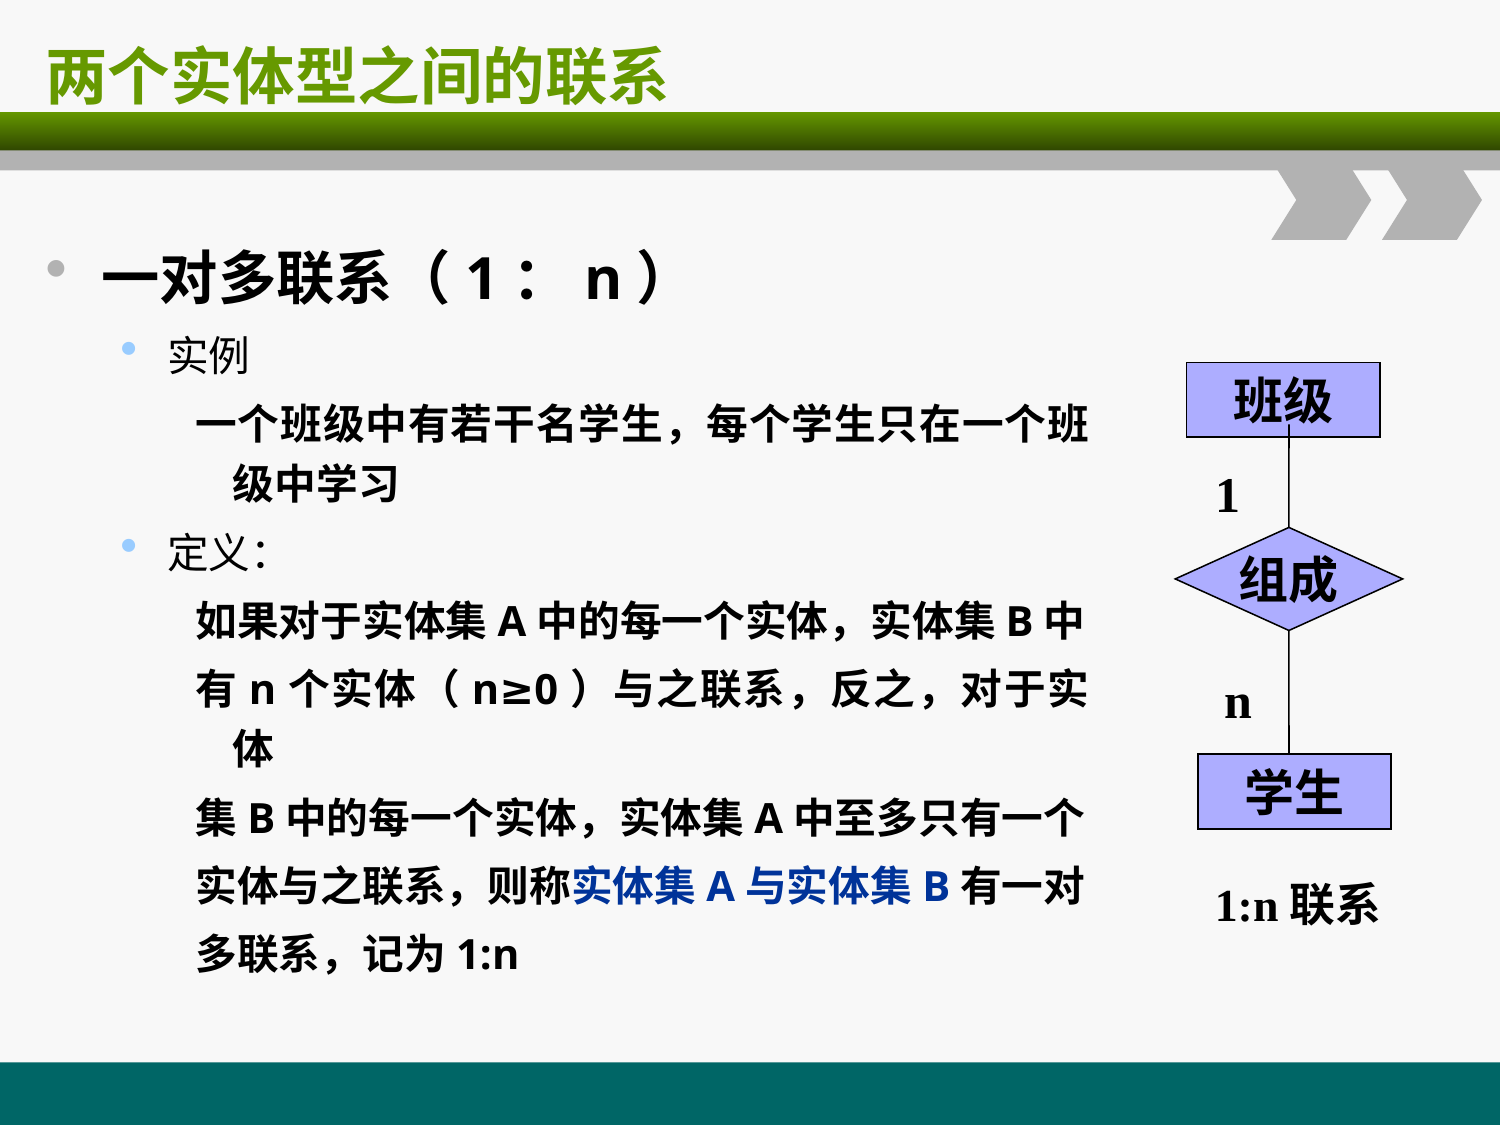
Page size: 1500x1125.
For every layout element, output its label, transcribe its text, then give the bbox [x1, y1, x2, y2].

list 一对多联系（1：n） 实例 一个班级中有若干名学生，每个学生只在一个班级中学习 定义： 如果对于实体集A中的每一个实体，实体集B中 有n个实体（n≥0）与之联系，反之，对于实体 集B中的每一个实体，实体集A中至多只有一个 实体与之联系，则称实体集A与实体集B有一对 多联系，记为1:n [30, 219, 1105, 1000]
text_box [1174, 362, 1403, 938]
title 两个实体型之间的联系 [30, 24, 1463, 125]
